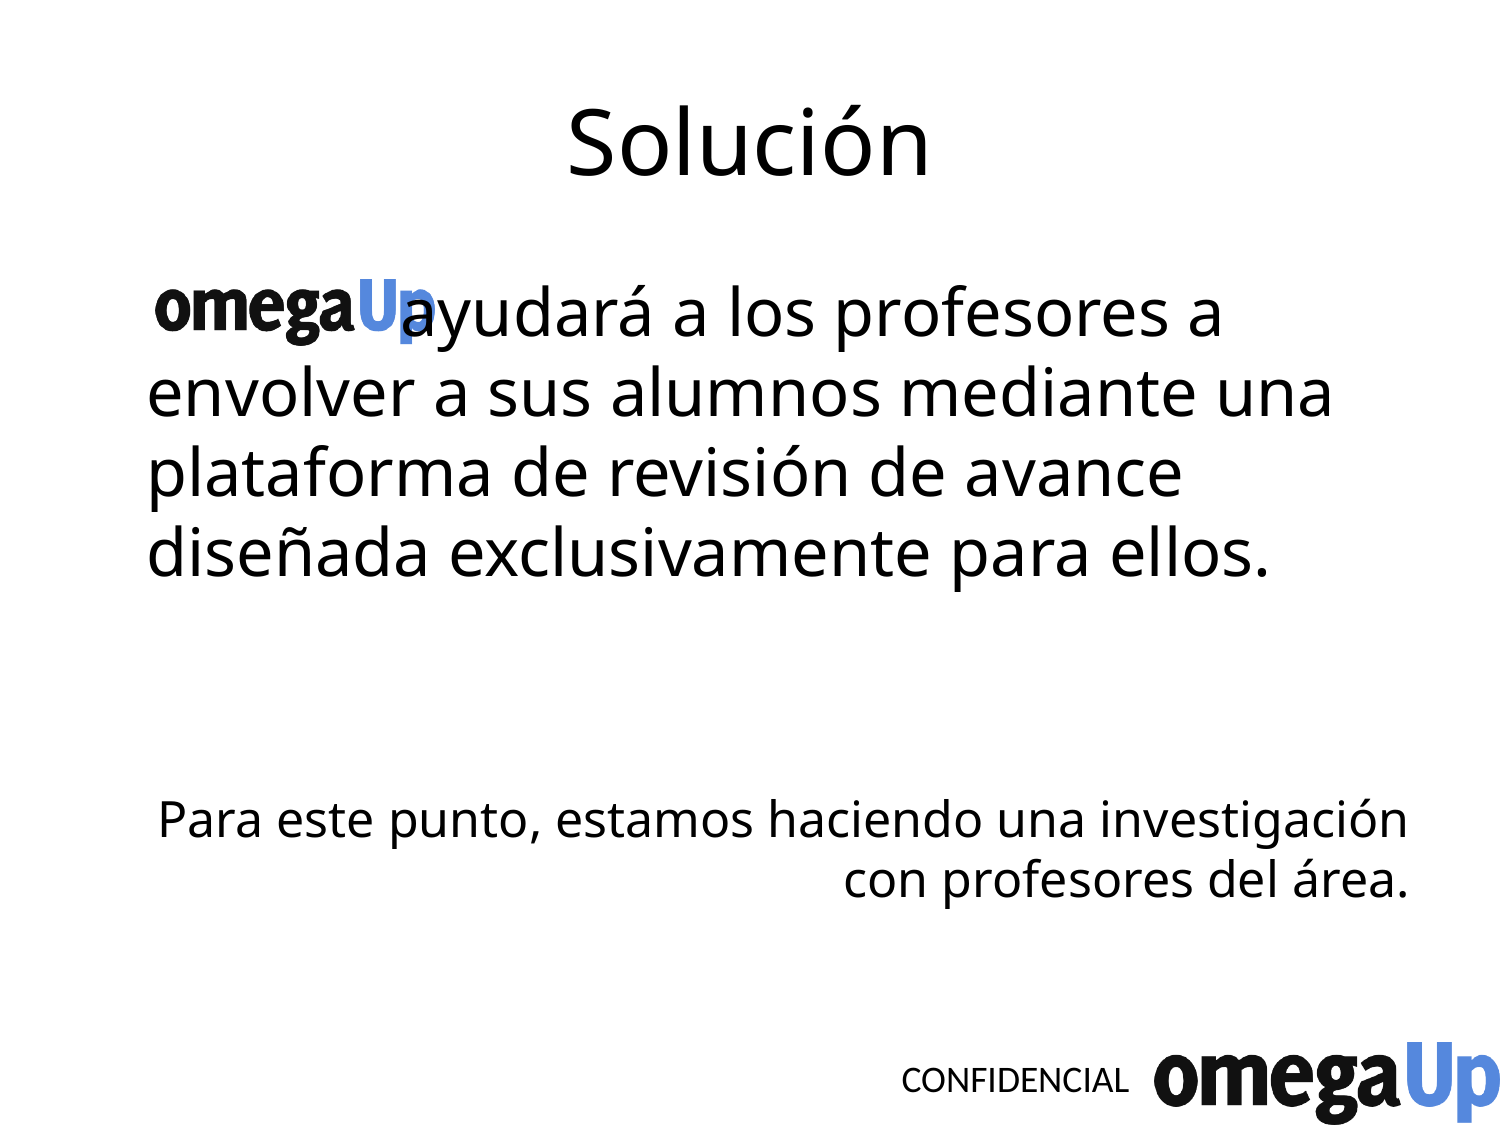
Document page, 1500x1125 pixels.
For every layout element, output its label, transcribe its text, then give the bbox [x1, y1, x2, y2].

title Solución [75, 45, 1425, 233]
picture [155, 279, 436, 347]
picture [1154, 1042, 1500, 1125]
list ayudará a los profesores a envolver a sus alumnos mediante una plataforma de revisión de avance diseñada exclusivamente para ellos. Para este punto, estamos haciendo una investigación con profesores del área. [75, 262, 1425, 967]
